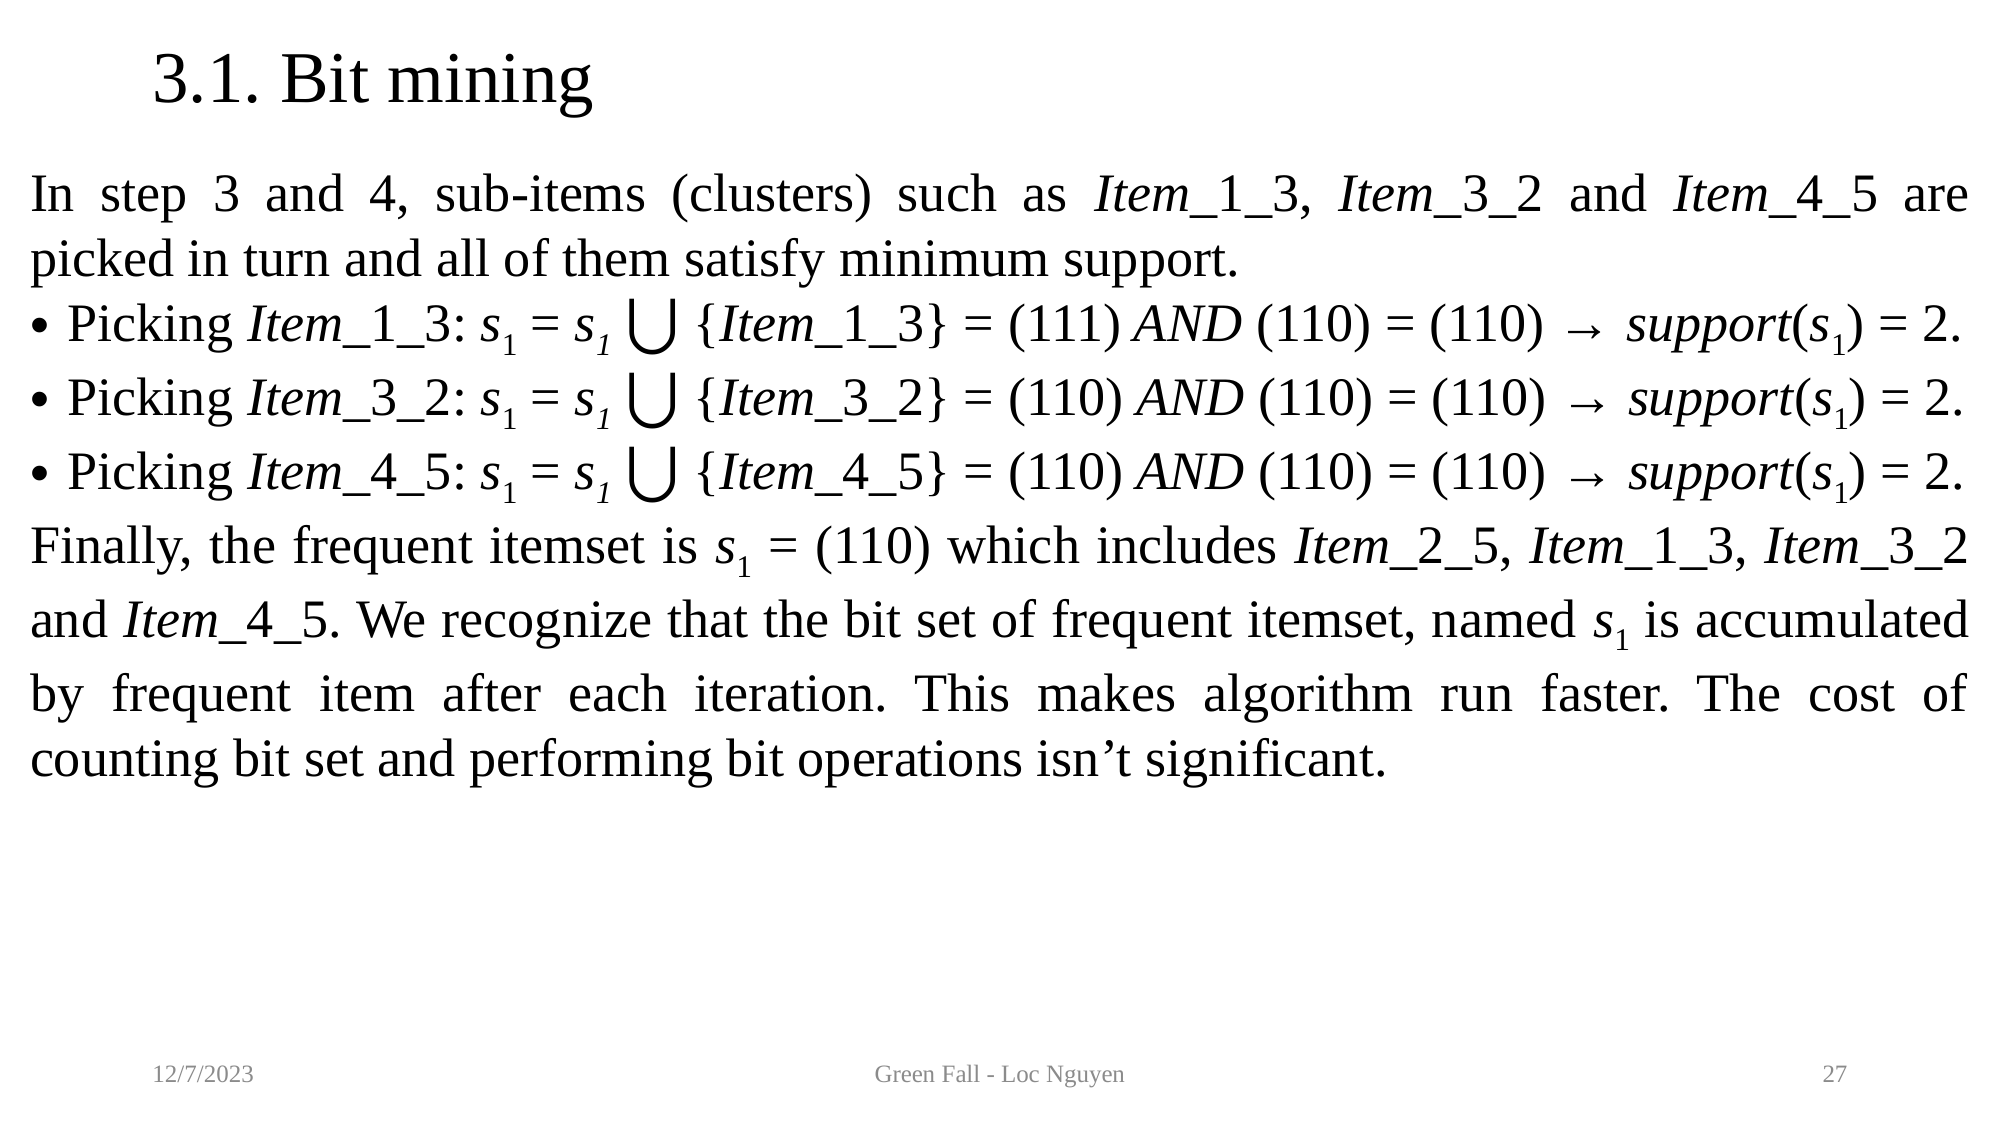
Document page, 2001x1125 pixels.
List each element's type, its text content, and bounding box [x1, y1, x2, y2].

slide_number 27 [1412, 1042, 1863, 1103]
footer Green Fall - Loc Nguyen [662, 1042, 1338, 1103]
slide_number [137, 1042, 588, 1103]
title 3.1. Bit mining [137, 19, 1863, 128]
list In step 3 and 4, sub-items (clusters) such as Item_1_3, Item_3_2 and Item_4_5 are picked in turn and all of them satisfy minimum support. Picking Item_1_3: s1 = s1 ⋃ {Item_1_3} = (111) AND (110) = (110) → support(s1) = 2. Picking Item_3_2: s1 = s1 ⋃ {Item_3_2} = (110) AND (110) = (110) → support(s1) = 2. Picking Item_4_5: s1 = s1 ⋃ {Item_4_5} = (110) AND (110) = (110) → support(s1) = 2. Finally, the frequent itemset is s1 = (110) which includes Item_2_5, Item_1_3, Item_3_2 and Item_4_5. We recognize that the bit set of frequent itemset, named s1 is accumulated by frequent item after each iteration. This makes algorithm run faster. The cost of counting bit set and performing bit operations isn’t significant. [15, 149, 1985, 1000]
